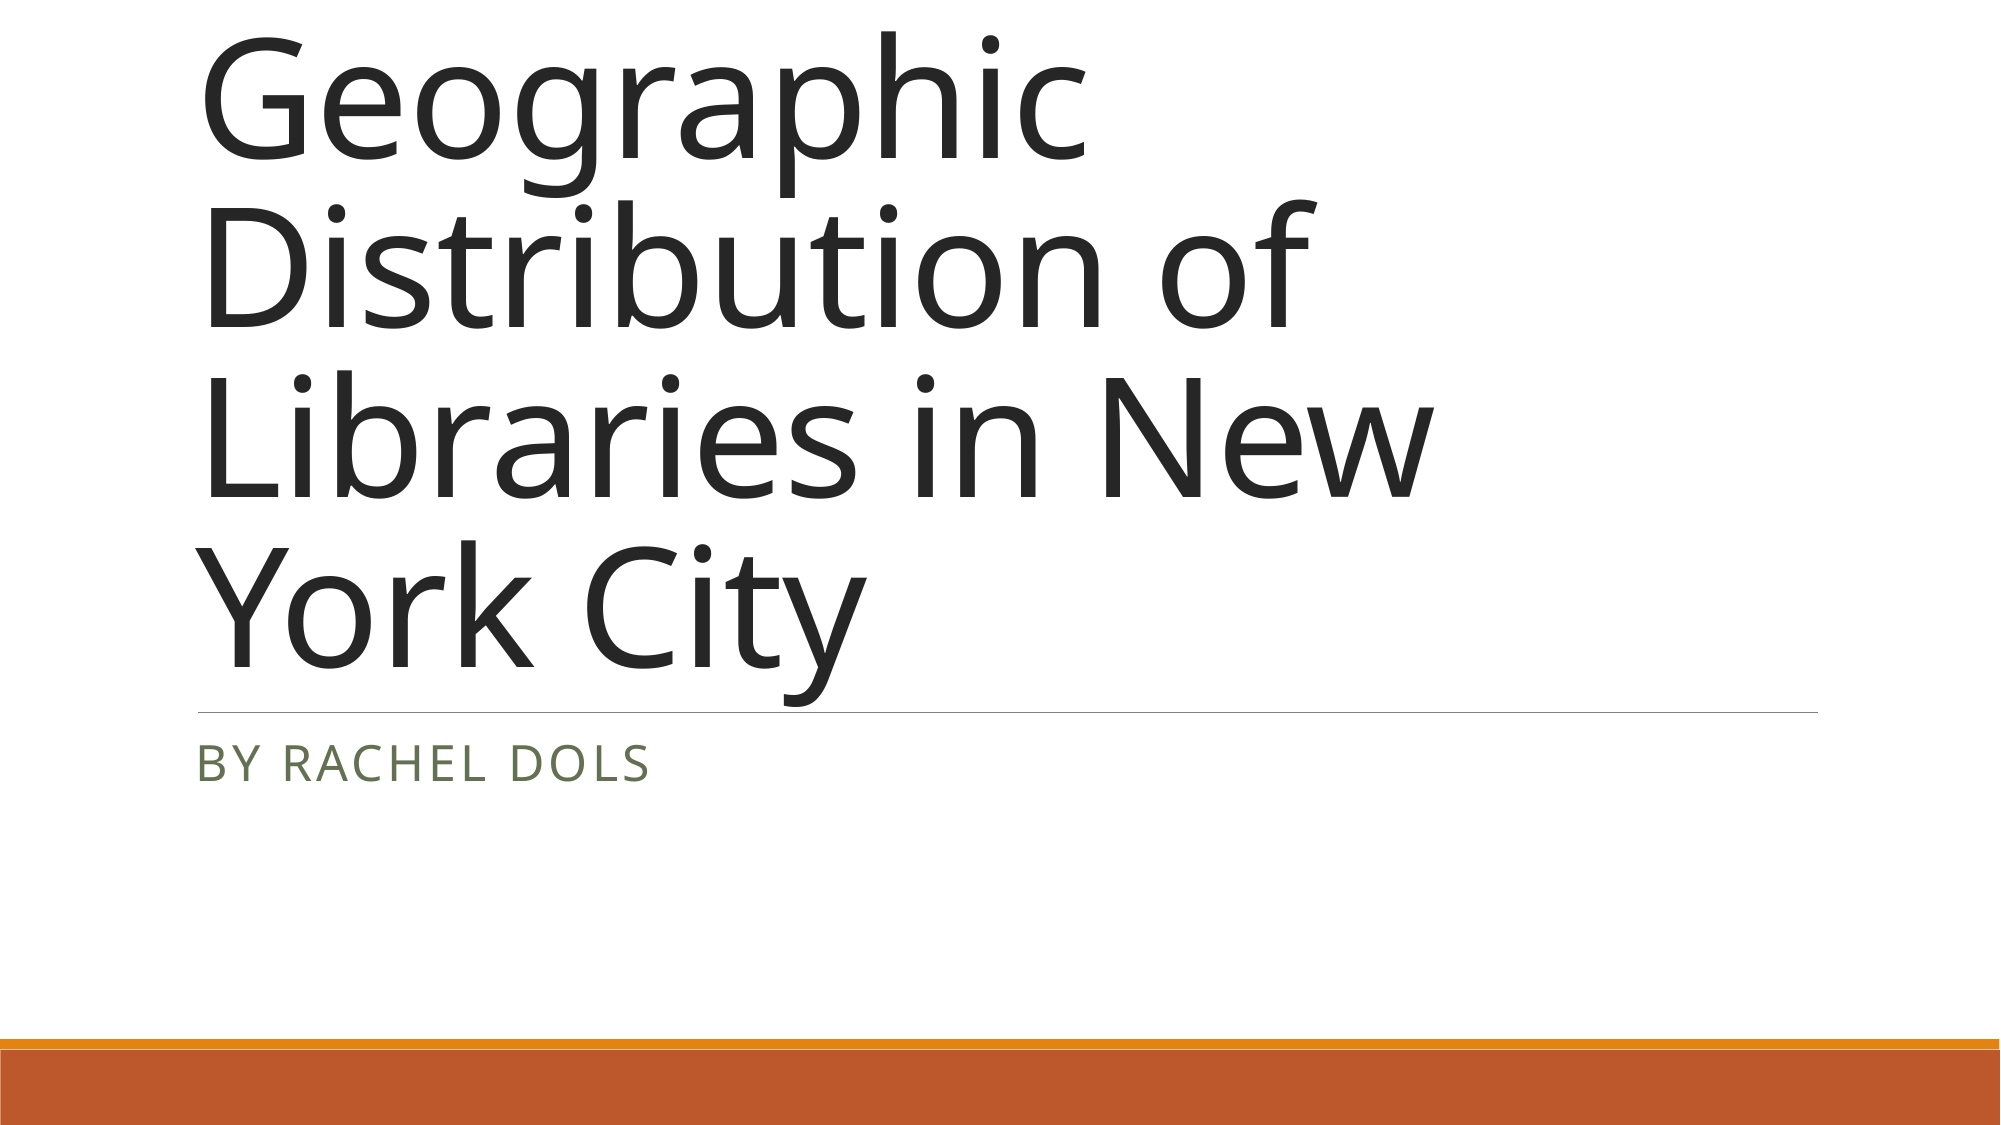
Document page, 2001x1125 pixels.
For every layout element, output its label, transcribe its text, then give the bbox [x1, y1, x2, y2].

subtitle By Rachel Dols [180, 730, 1831, 919]
title Geographic Distribution of Libraries in New York City [180, 124, 1830, 710]
